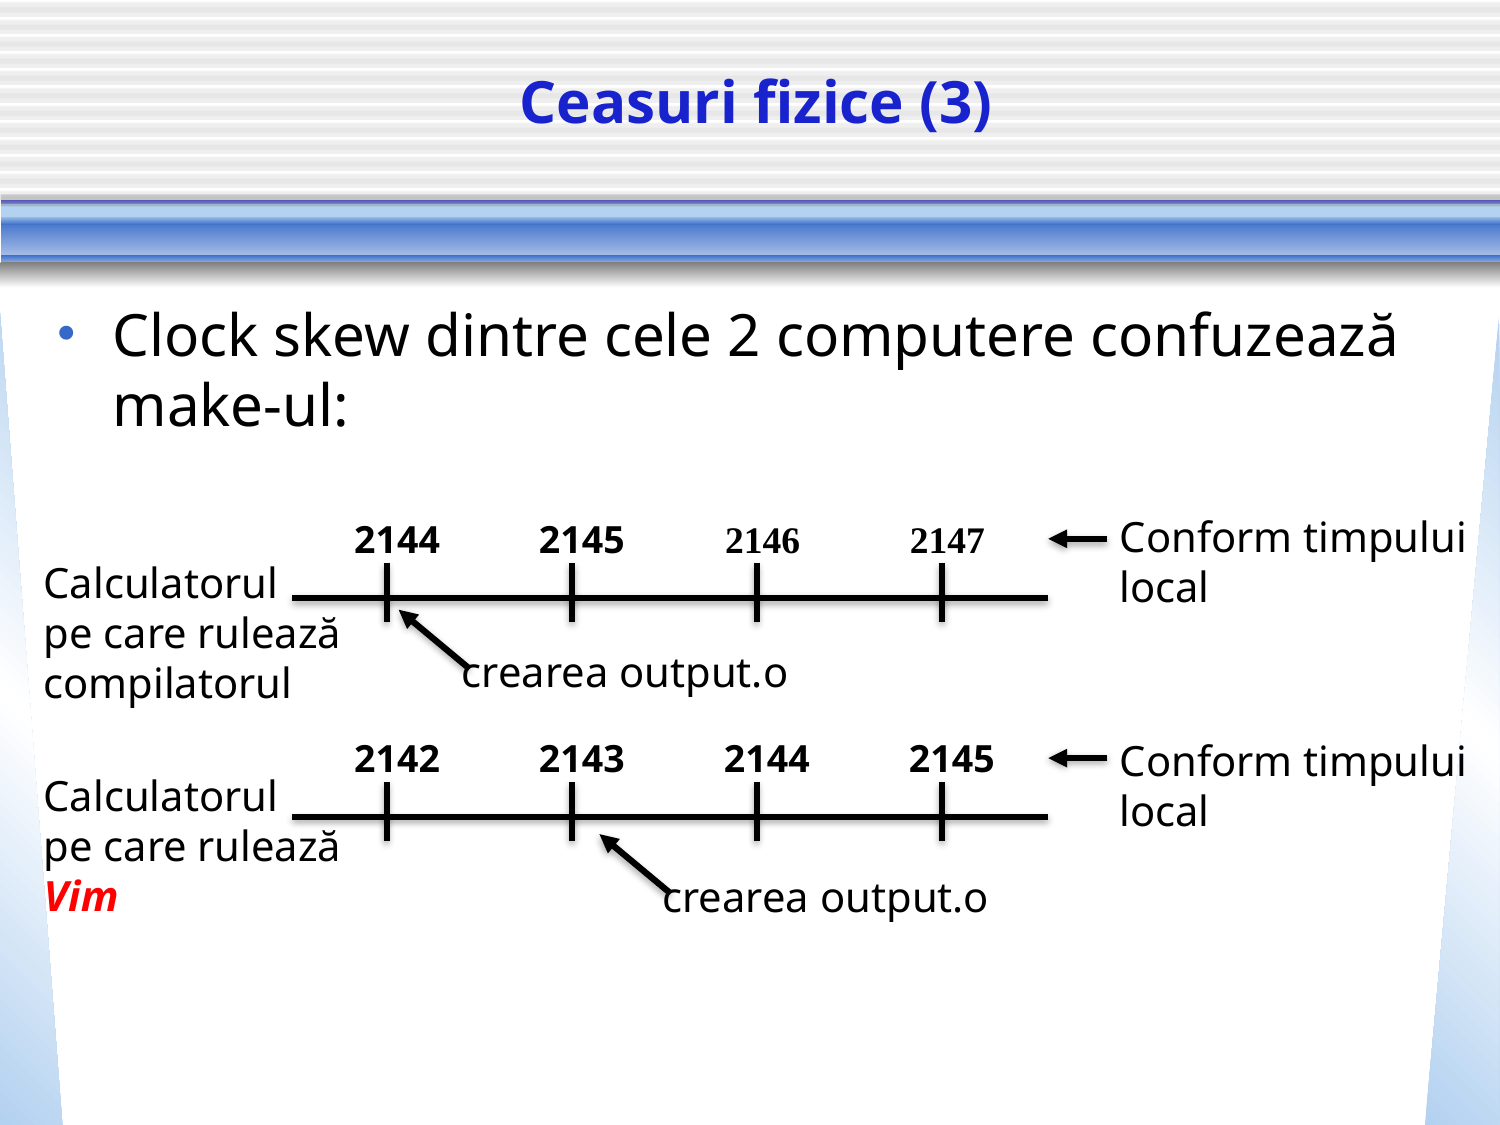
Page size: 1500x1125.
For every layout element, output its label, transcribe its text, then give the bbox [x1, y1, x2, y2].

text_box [32, 503, 1468, 929]
picture [0, 0, 1500, 194]
title Ceasuri fizice (3) [24, 12, 1488, 188]
list Clock skew dintre cele 2 computere confuzează make-ul: [41, 290, 1417, 466]
